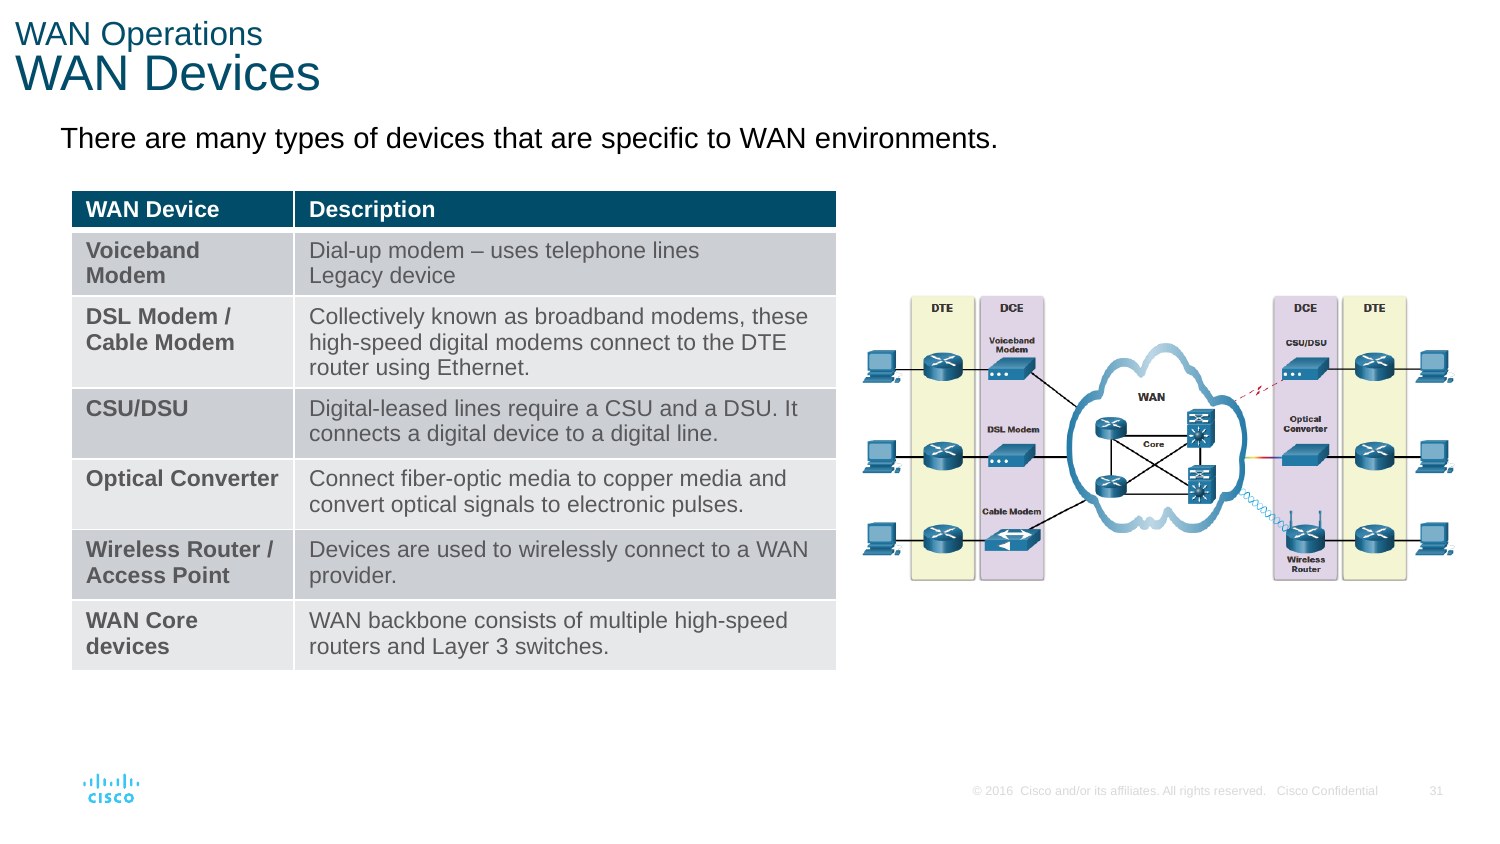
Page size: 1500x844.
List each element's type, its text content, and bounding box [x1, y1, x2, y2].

table_cell WAN backbone consists of multiple high-speed routers and Layer 3 switches. [295, 601, 836, 670]
table_cell WAN Core devices [72, 601, 293, 670]
table_cell Optical Converter [72, 460, 293, 529]
table_cell Dial-up modem – uses telephone lines Legacy device [295, 233, 836, 295]
table_cell Digital-leased lines require a CSU and a DSU. It connects a digital device to a digital line. [295, 389, 836, 458]
table_header Description [295, 191, 836, 227]
title WAN Operations WAN Devices [0, 0, 1369, 121]
table_cell DSL Modem / Cable Modem [72, 297, 293, 387]
table_cell CSU/DSU [72, 389, 293, 458]
list There are many types of devices that are specific to WAN environments. [45, 111, 1205, 190]
table_cell Wireless Router / Access Point [72, 530, 293, 599]
table_cell Voiceband Modem [72, 233, 293, 295]
table_cell Connect fiber-optic media to copper media and convert optical signals to electronic pulses. [295, 460, 836, 529]
table_cell Devices are used to wirelessly connect to a WAN provider. [295, 530, 836, 599]
table_cell Collectively known as broadband modems, these high-speed digital modems connect to the DTE router using Ethernet. [295, 297, 836, 387]
table_header WAN Device [72, 191, 293, 227]
picture [855, 287, 1462, 584]
